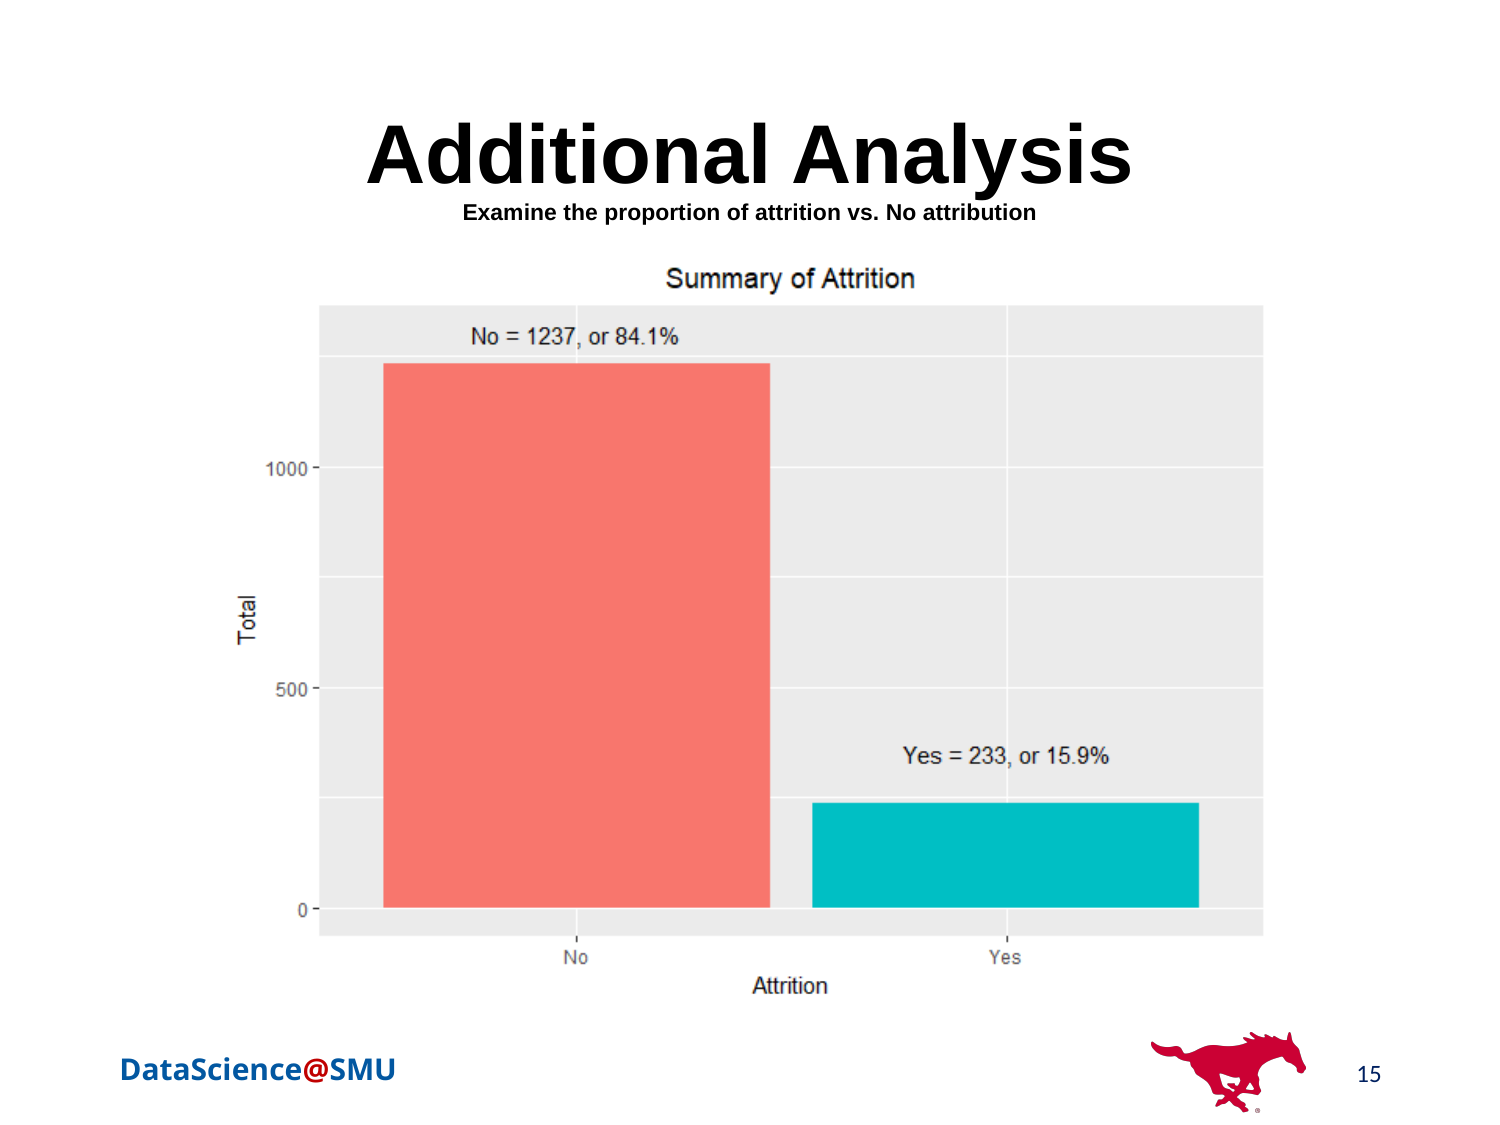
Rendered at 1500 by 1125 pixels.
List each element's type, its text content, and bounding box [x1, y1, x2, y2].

picture [1151, 1032, 1306, 1042]
title Additional Analysis Examine the proportion of attrition vs. No attribution [103, 59, 1397, 278]
slide_number 15 [1059, 1042, 1397, 1103]
picture [224, 254, 1276, 1005]
picture [1151, 1103, 1306, 1113]
